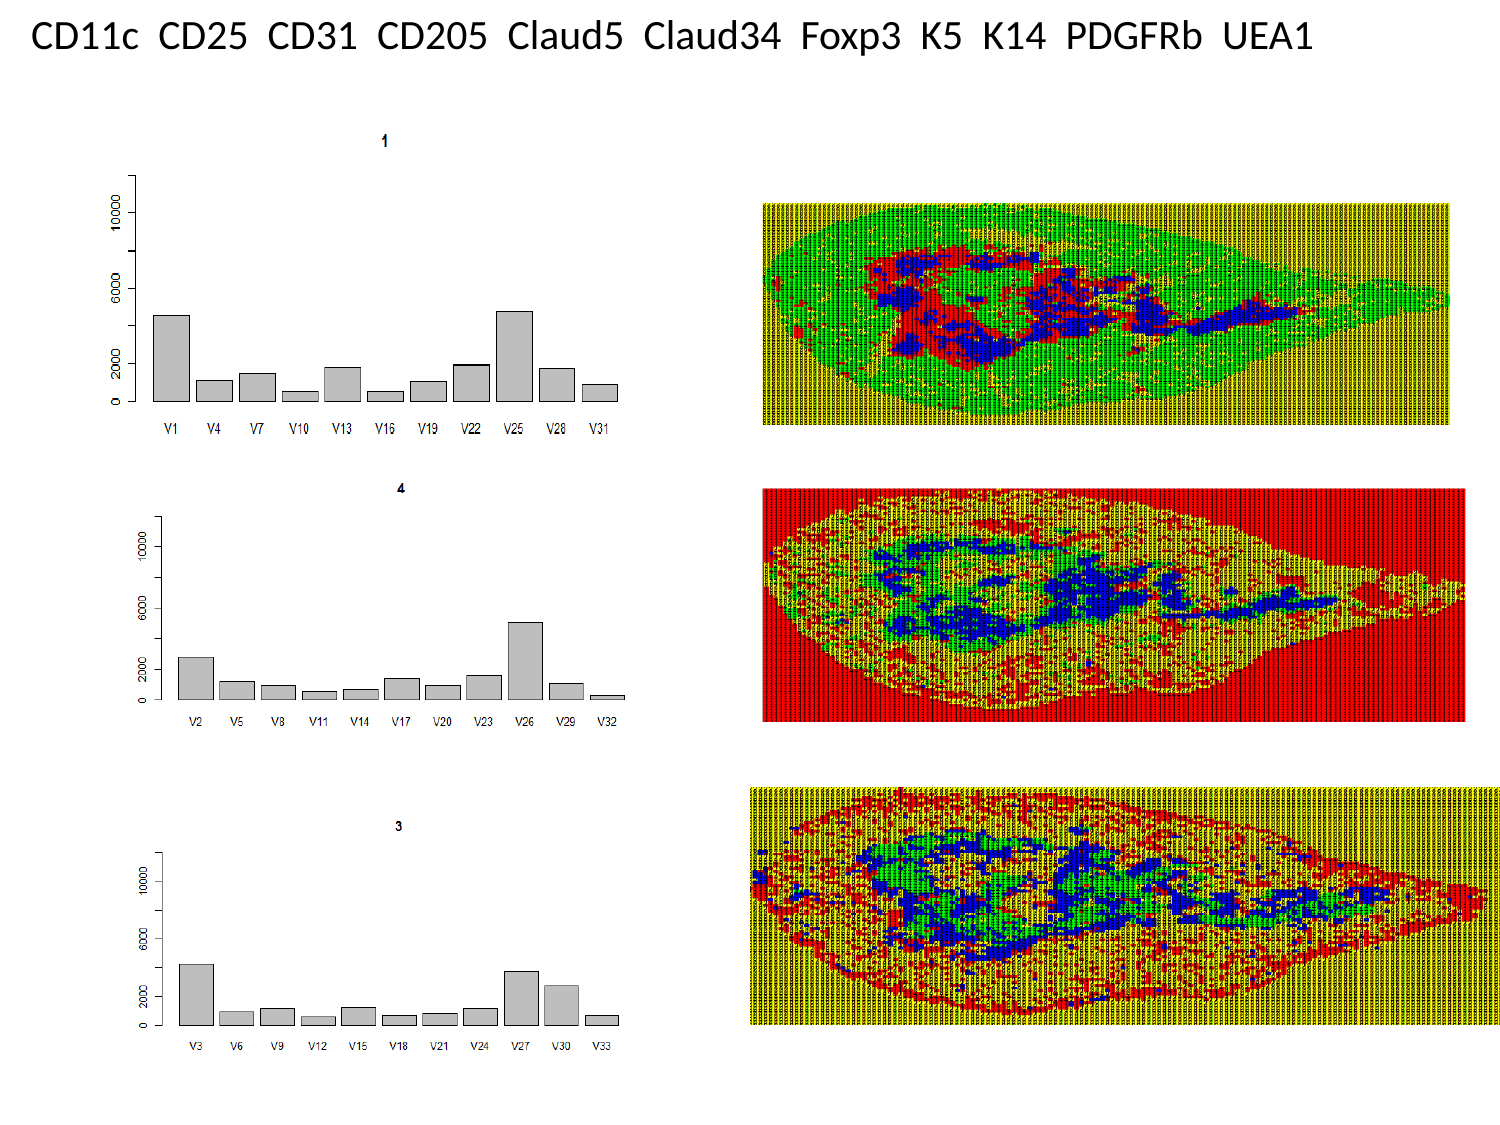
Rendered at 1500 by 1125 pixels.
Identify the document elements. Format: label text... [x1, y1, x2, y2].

picture [112, 774, 651, 1063]
picture [762, 199, 1451, 426]
text_box CD11c CD25 CD31 CD205 Claud5 Claud34 Foxp3 K5 K14 PDGFRb UEA1 [0, 0, 1450, 65]
picture [749, 787, 1500, 1026]
picture [87, 112, 663, 738]
picture [762, 487, 1466, 722]
